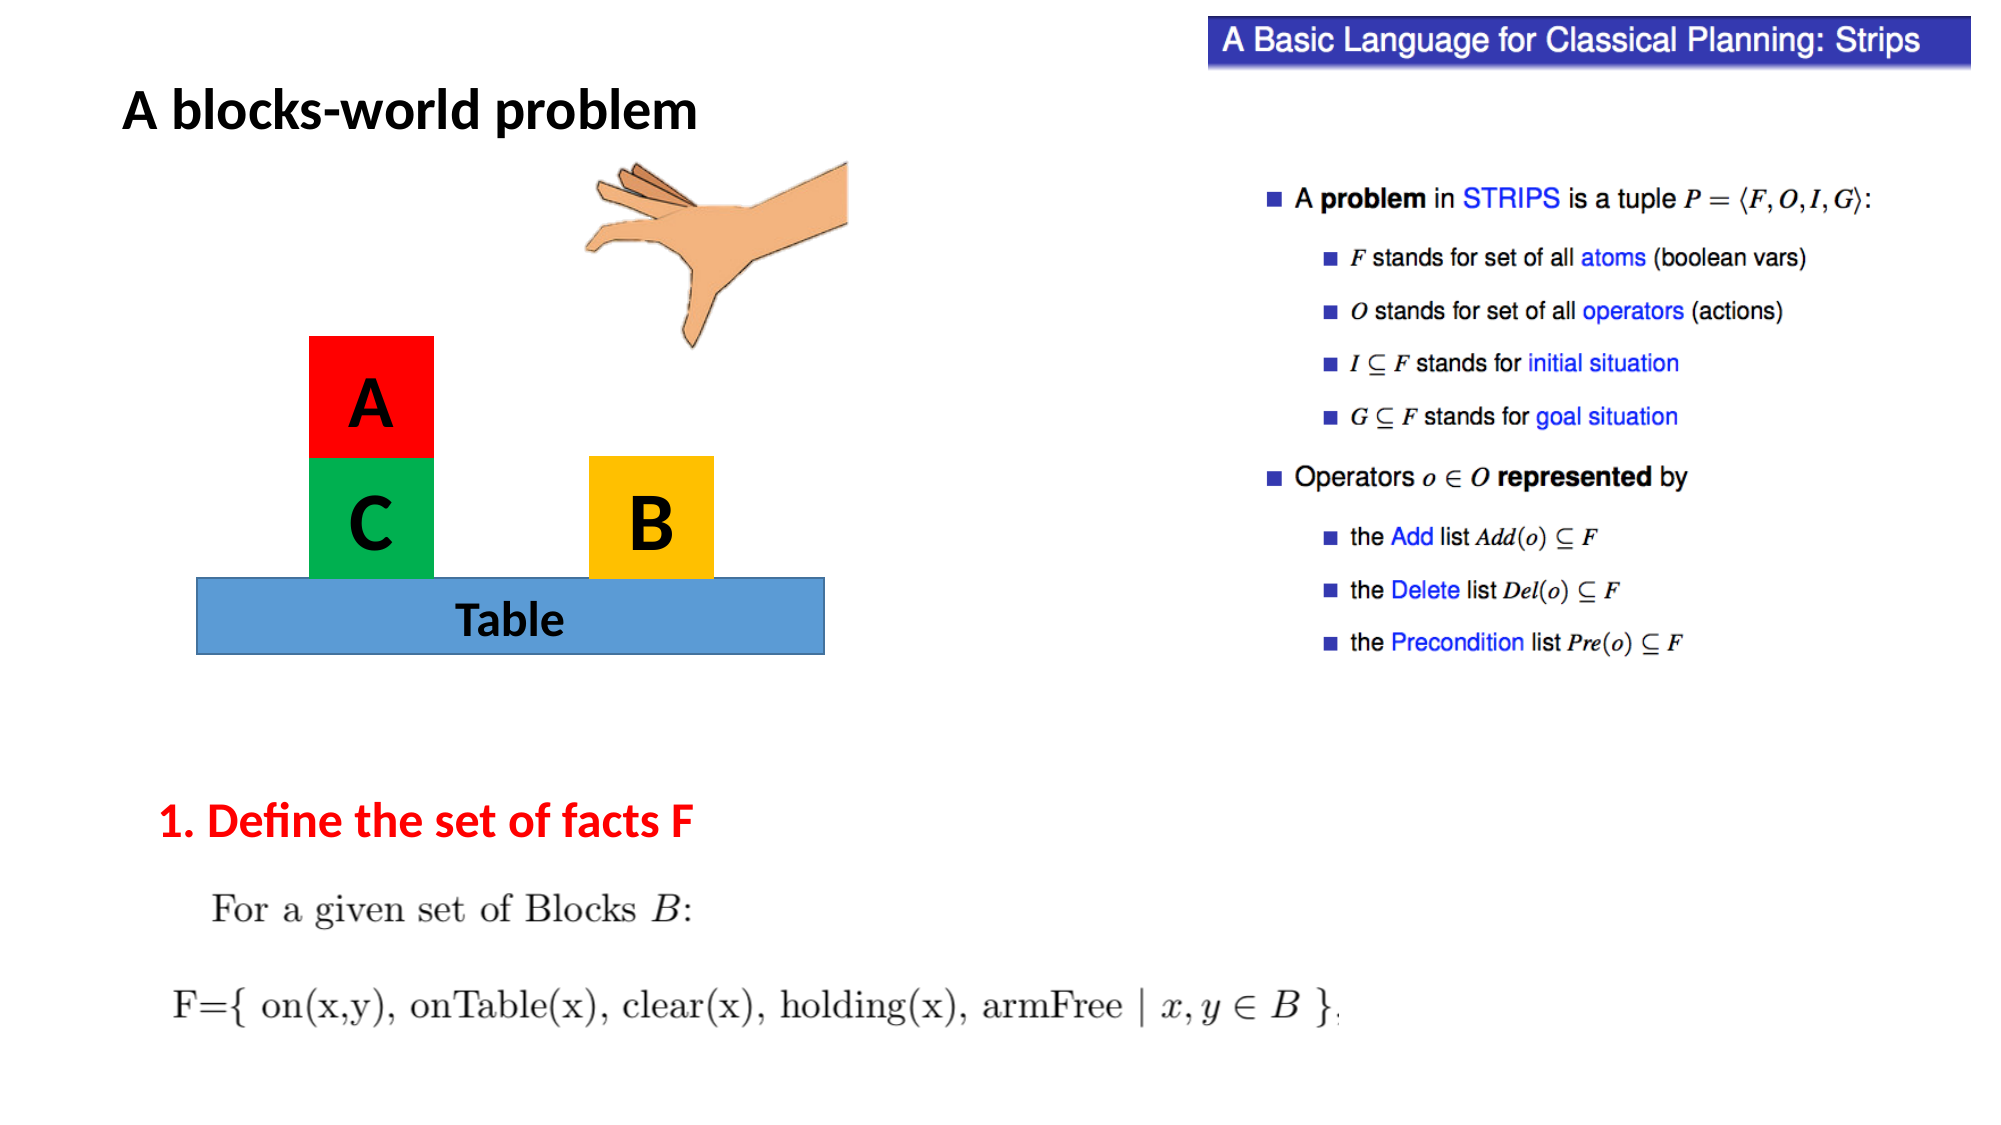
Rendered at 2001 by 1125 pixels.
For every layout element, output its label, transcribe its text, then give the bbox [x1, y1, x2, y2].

text_box Table [196, 577, 825, 655]
text_box B [589, 456, 714, 579]
text_box C [309, 458, 434, 579]
text_box A blocks-world problem [108, 63, 802, 149]
picture [554, 83, 882, 428]
picture [1208, 16, 1971, 704]
text_box 1. Define the set of facts F [142, 779, 1038, 855]
picture [142, 880, 1339, 1032]
text_box A [309, 336, 434, 458]
